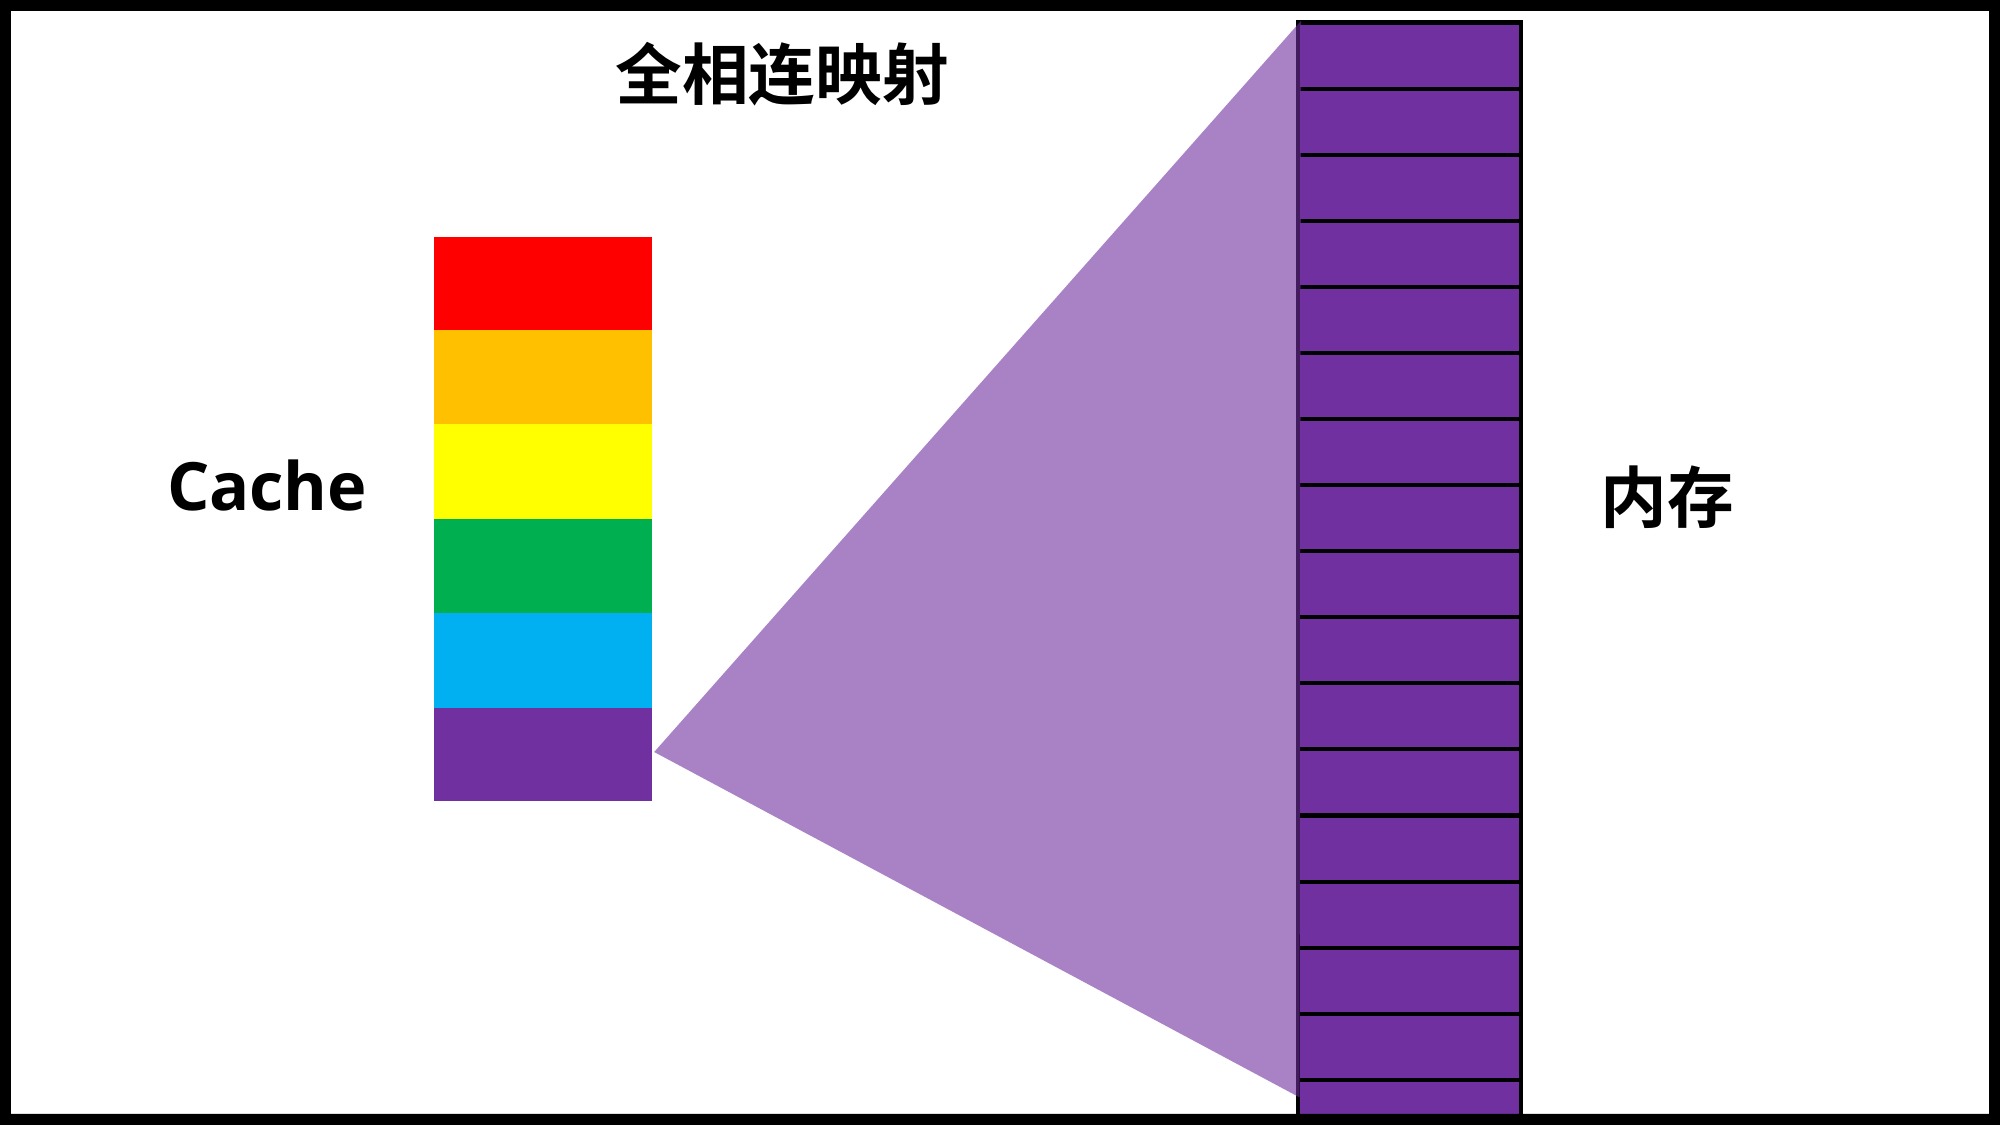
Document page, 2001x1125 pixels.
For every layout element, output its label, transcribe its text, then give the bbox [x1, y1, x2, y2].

table_cell [434, 708, 652, 801]
table_header [434, 237, 652, 330]
table_cell [1302, 223, 1519, 285]
table_cell [1301, 751, 1519, 813]
table_cell [434, 330, 652, 424]
text_box 内存 [1586, 448, 1750, 544]
text_box 全相连映射 [600, 25, 965, 121]
table_cell [1302, 355, 1519, 417]
table_cell [1302, 421, 1519, 483]
text_box [0, 0, 2000, 1125]
table_cell [1302, 685, 1519, 747]
table_cell [1300, 1082, 1519, 1113]
table_cell [1301, 1016, 1519, 1078]
table_cell [1301, 884, 1519, 946]
table_cell [434, 519, 652, 613]
table_cell [1302, 487, 1519, 549]
table_cell [1302, 553, 1519, 615]
table_cell [1302, 289, 1519, 351]
table_cell [1302, 619, 1519, 681]
table_header [1303, 25, 1519, 87]
table_cell [1301, 950, 1519, 1012]
text_box [652, 18, 1303, 1100]
table_cell [1302, 157, 1519, 219]
text_box Cache [152, 435, 383, 531]
table_cell [1301, 818, 1519, 880]
table_cell [434, 613, 652, 708]
table_cell [434, 424, 652, 519]
table_cell [1302, 91, 1519, 153]
